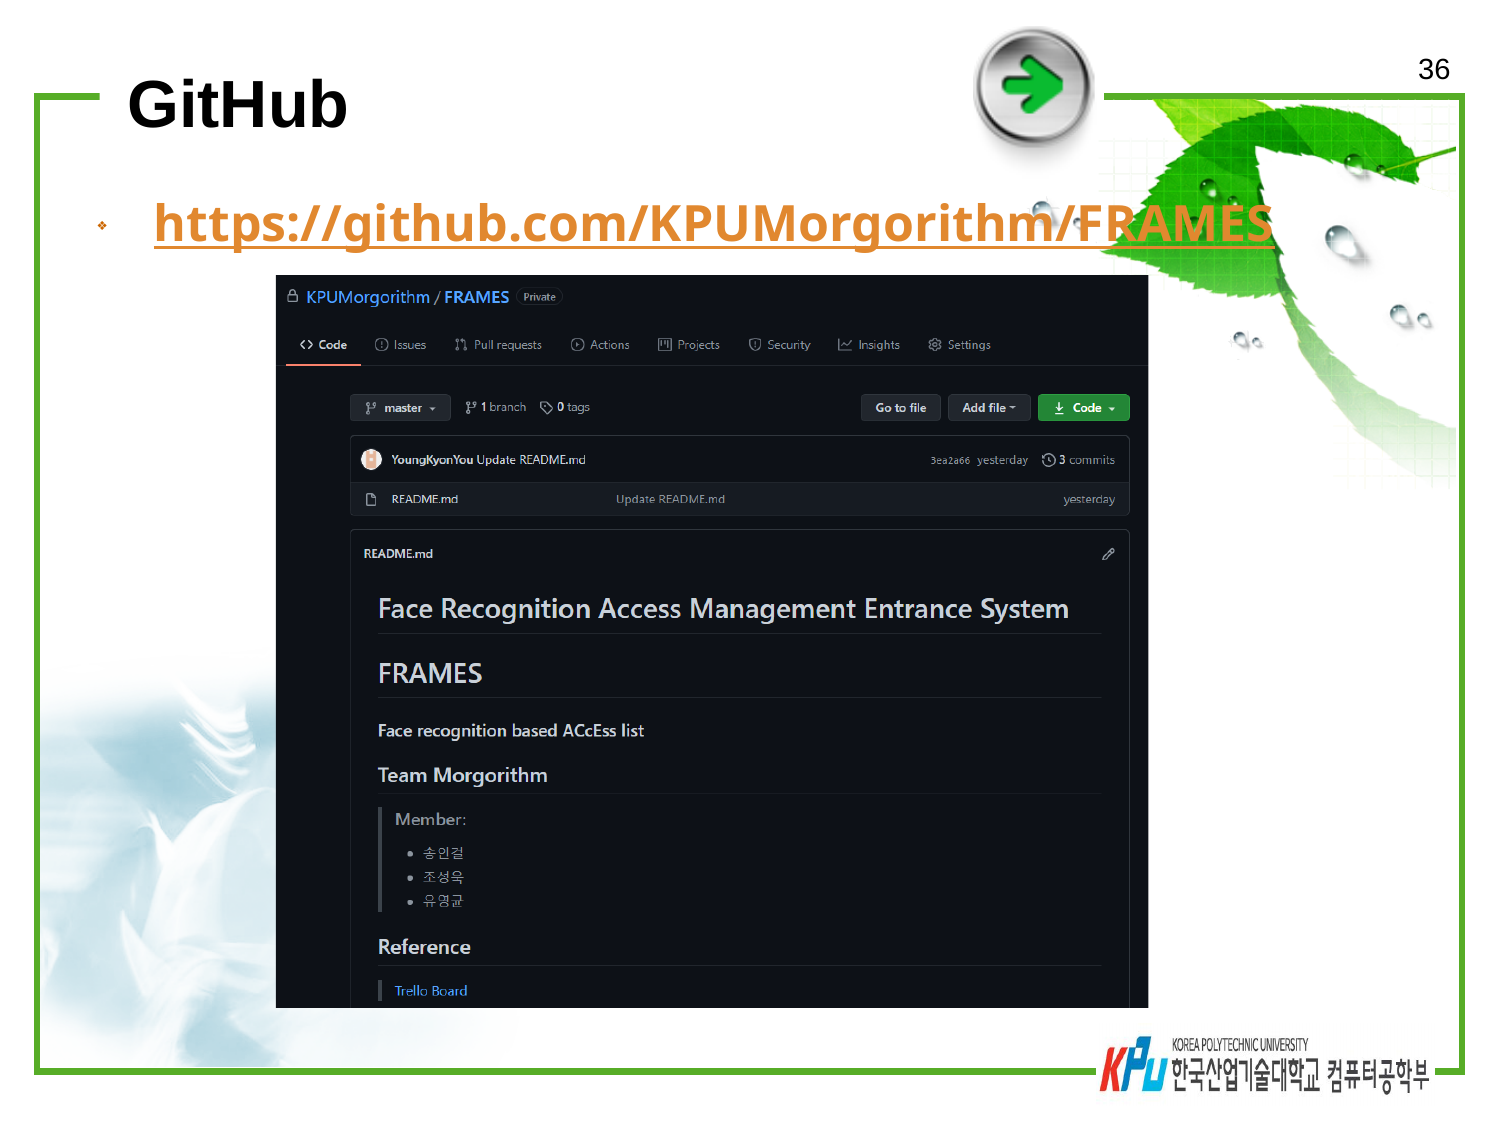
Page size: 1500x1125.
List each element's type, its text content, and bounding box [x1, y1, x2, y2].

text_box 36 [1115, 42, 1466, 83]
picture [973, 26, 1456, 517]
picture [1096, 1023, 1435, 1106]
title GitHub [111, 53, 875, 147]
picture [40, 275, 1149, 1067]
list https://github.com/KPUMorgorithm/FRAMES [81, 184, 1432, 1008]
